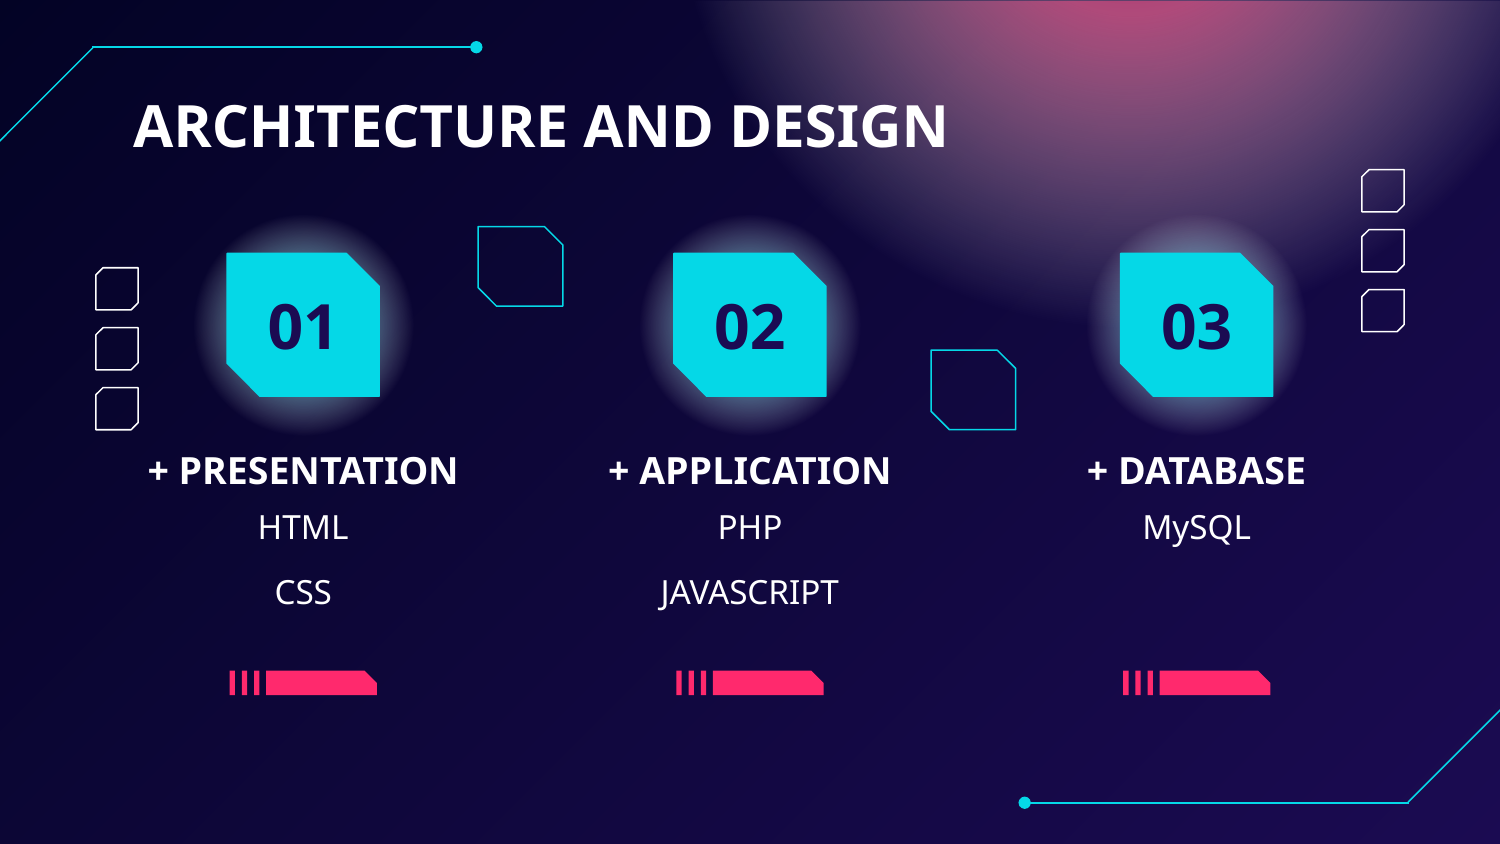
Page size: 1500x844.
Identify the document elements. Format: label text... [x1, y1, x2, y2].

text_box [1301, 229, 1465, 272]
subtitle PHP JAVASCRIPT [564, 491, 936, 643]
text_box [229, 670, 377, 696]
subtitle + APPLICATION [564, 439, 936, 491]
text_box [190, 211, 417, 439]
text_box [931, 350, 1016, 430]
subtitle MySQL [1010, 491, 1383, 643]
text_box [1122, 670, 1271, 696]
subtitle + PRESENTATION [117, 439, 489, 491]
title 03 [1132, 285, 1261, 365]
subtitle + DATABASE [1010, 439, 1383, 491]
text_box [676, 670, 824, 696]
title 02 [686, 285, 814, 365]
text_box [1120, 253, 1273, 397]
title ARCHITECTURE AND DESIGN [118, 74, 1296, 176]
text_box [673, 253, 826, 397]
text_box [35, 327, 199, 371]
subtitle HTML CSS [117, 491, 489, 643]
text_box [478, 226, 563, 307]
title 01 [239, 285, 367, 365]
text_box [227, 253, 380, 397]
text_box [636, 211, 864, 439]
text_box [1083, 211, 1310, 439]
